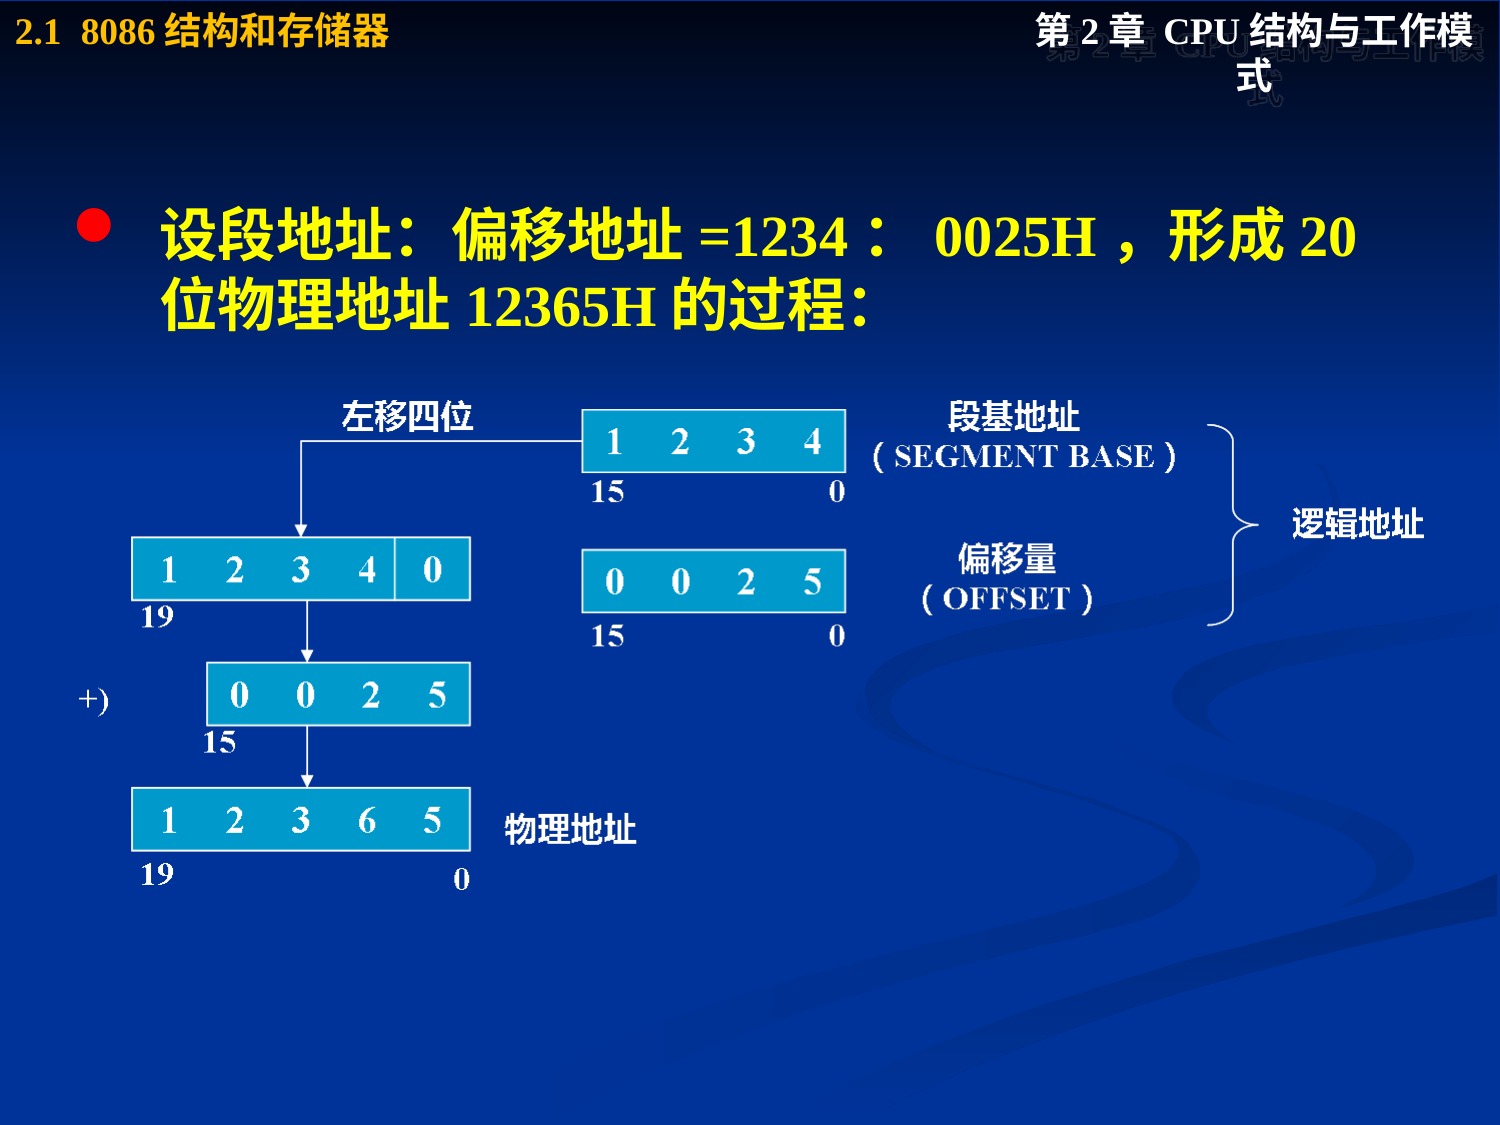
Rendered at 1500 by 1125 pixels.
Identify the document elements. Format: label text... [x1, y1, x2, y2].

list 设段地址：偏移地址=1234：0025H，形成20位物理地址12365H的过程： [57, 190, 1431, 359]
picture [56, 387, 1458, 906]
